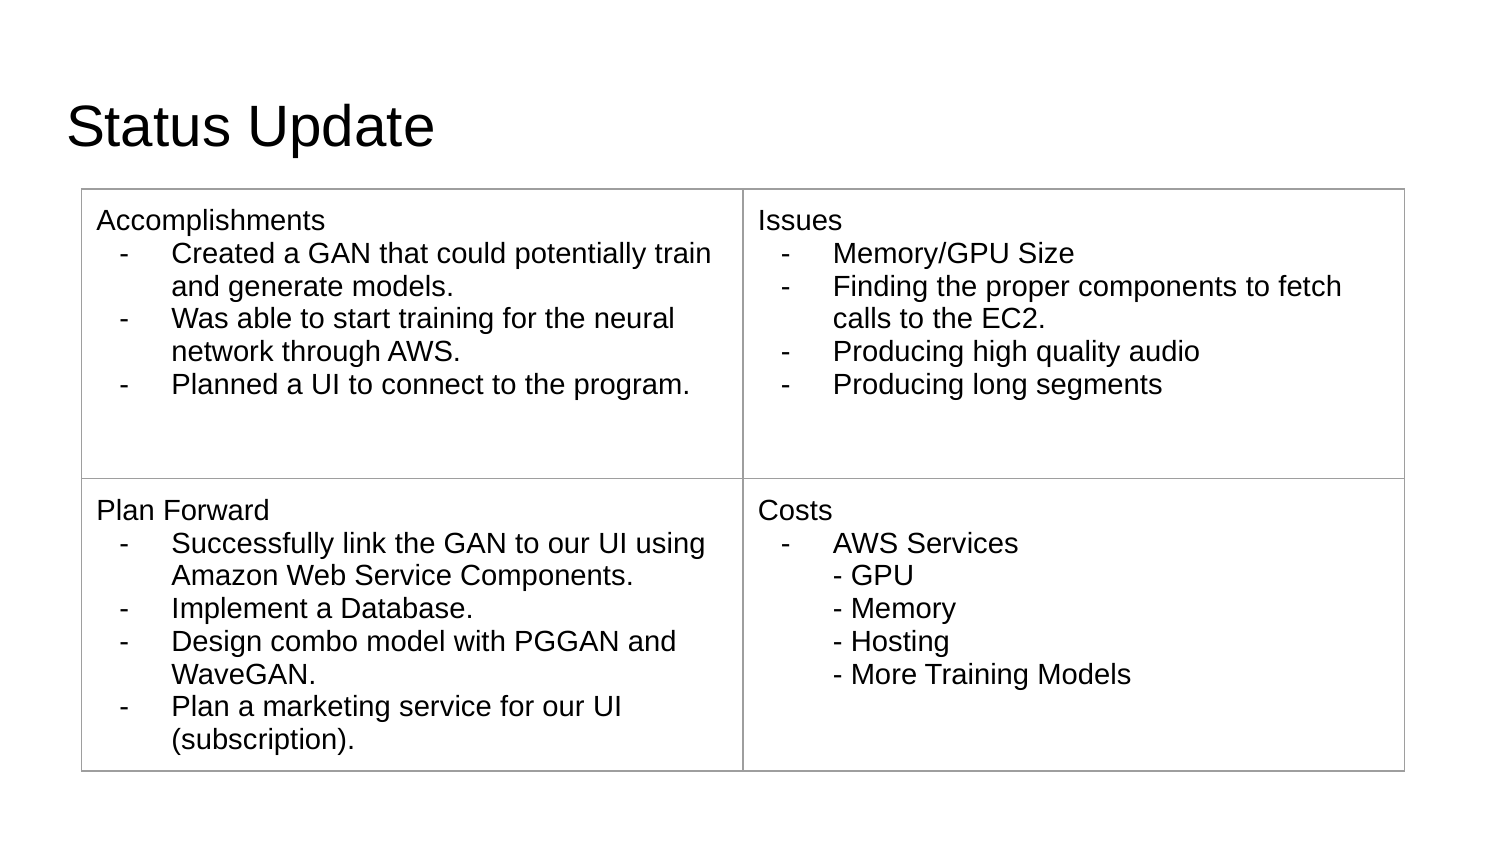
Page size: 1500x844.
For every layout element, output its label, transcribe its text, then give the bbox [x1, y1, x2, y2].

title Status Update [51, 72, 1449, 167]
table_header Accomplishments Created a GAN that could potentially train and generate models. Was able to start training for the neural network through AWS. Planned a UI to connect to the program. [82, 190, 742, 478]
table_header Issues Memory/GPU Size Finding the proper components to fetch calls to the EC2. Producing high quality audio Producing long segments [744, 190, 1404, 478]
table_cell Plan Forward Successfully link the GAN to our UI using Amazon Web Service Components. Implement a Database. Design combo model with PGGAN and WaveGAN. Plan a marketing service for our UI (subscription). [82, 479, 742, 770]
table_cell Costs AWS Services - GPU - Memory - Hosting - More Training Models [744, 479, 1404, 770]
